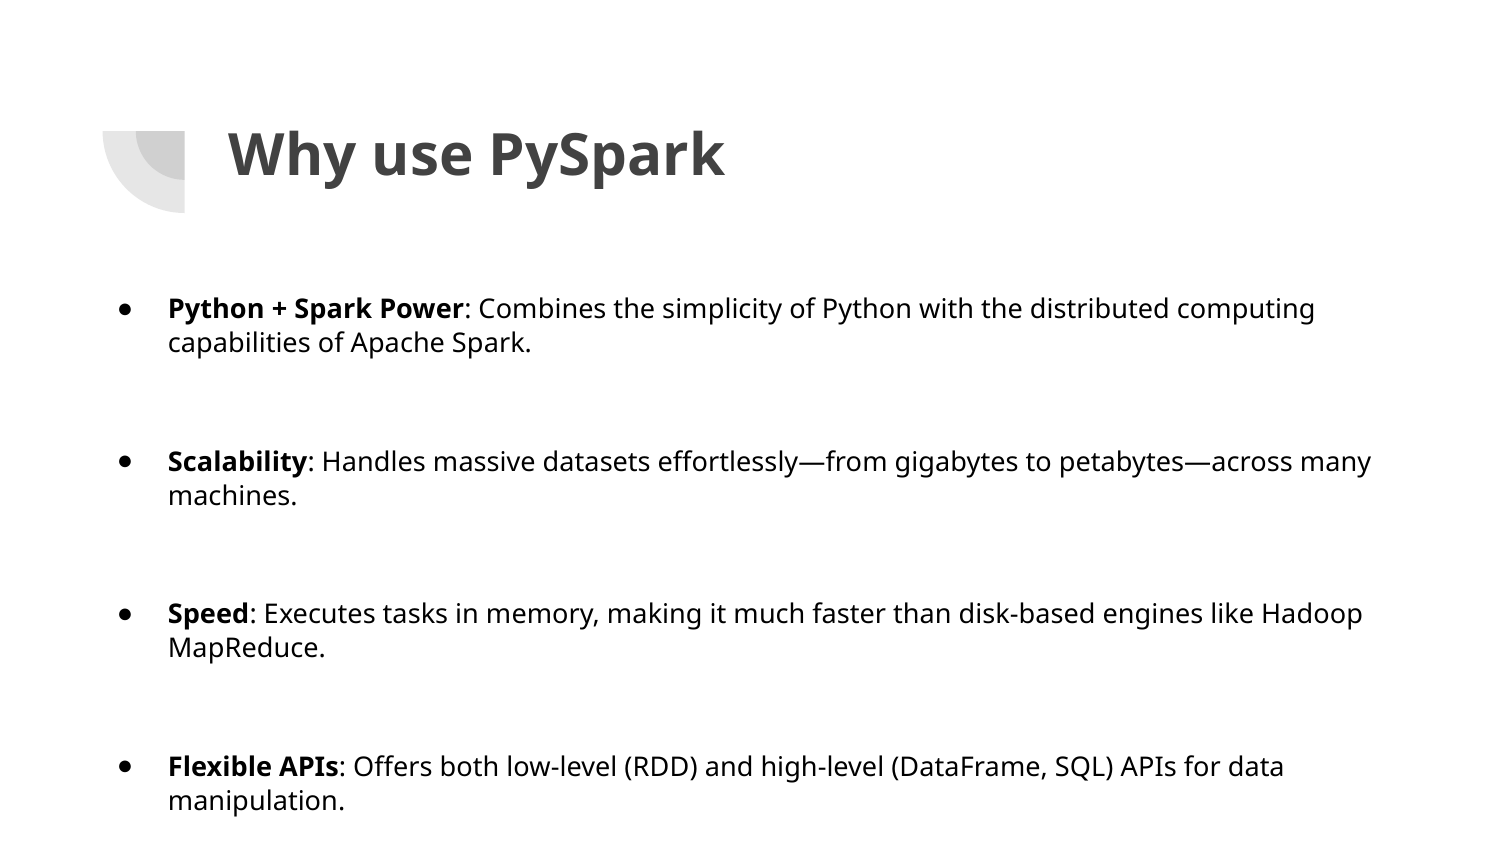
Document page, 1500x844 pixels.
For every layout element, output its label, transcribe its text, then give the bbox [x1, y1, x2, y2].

list Python + Spark Power: Combines the simplicity of Python with the distributed computing capabilities of Apache Spark. Scalability: Handles massive datasets effortlessly—from gigabytes to petabytes—across many machines. Speed: Executes tasks in memory, making it much faster than disk-based engines like Hadoop MapReduce. Flexible APIs: Offers both low-level (RDD) and high-level (DataFrame, SQL) APIs for data manipulation. [78, 274, 1422, 827]
title Why use PySpark [213, 98, 1368, 263]
